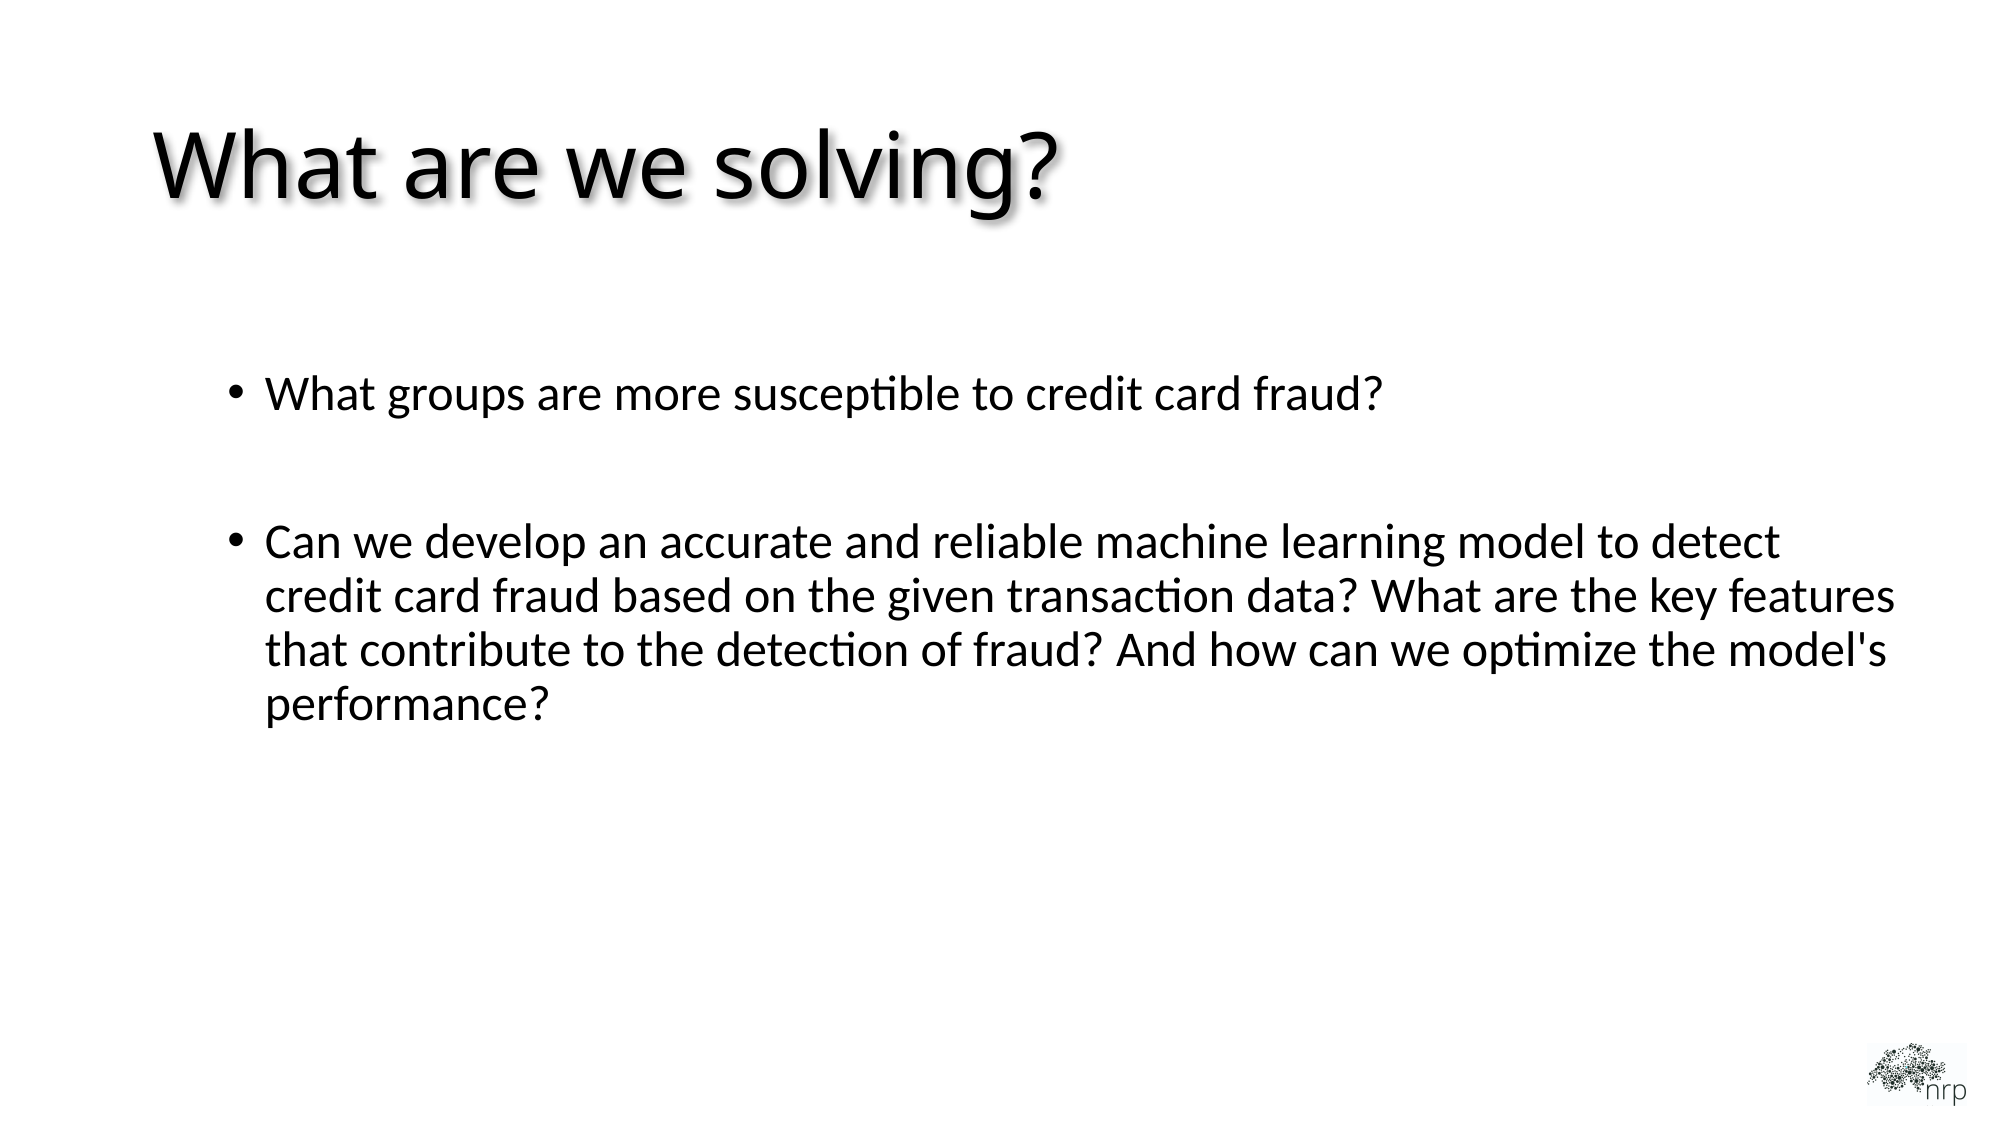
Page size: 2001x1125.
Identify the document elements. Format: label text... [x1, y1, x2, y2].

title What are we solving? [137, 59, 1863, 278]
picture [1867, 1043, 1967, 1106]
list What groups are more susceptible to credit card fraud? Can we develop an accurate and reliable machine learning model to detect credit card fraud based on the given transaction data? What are the key features that contribute to the detection of fraud? And how can we optimize the model's performance? [137, 299, 1915, 1014]
